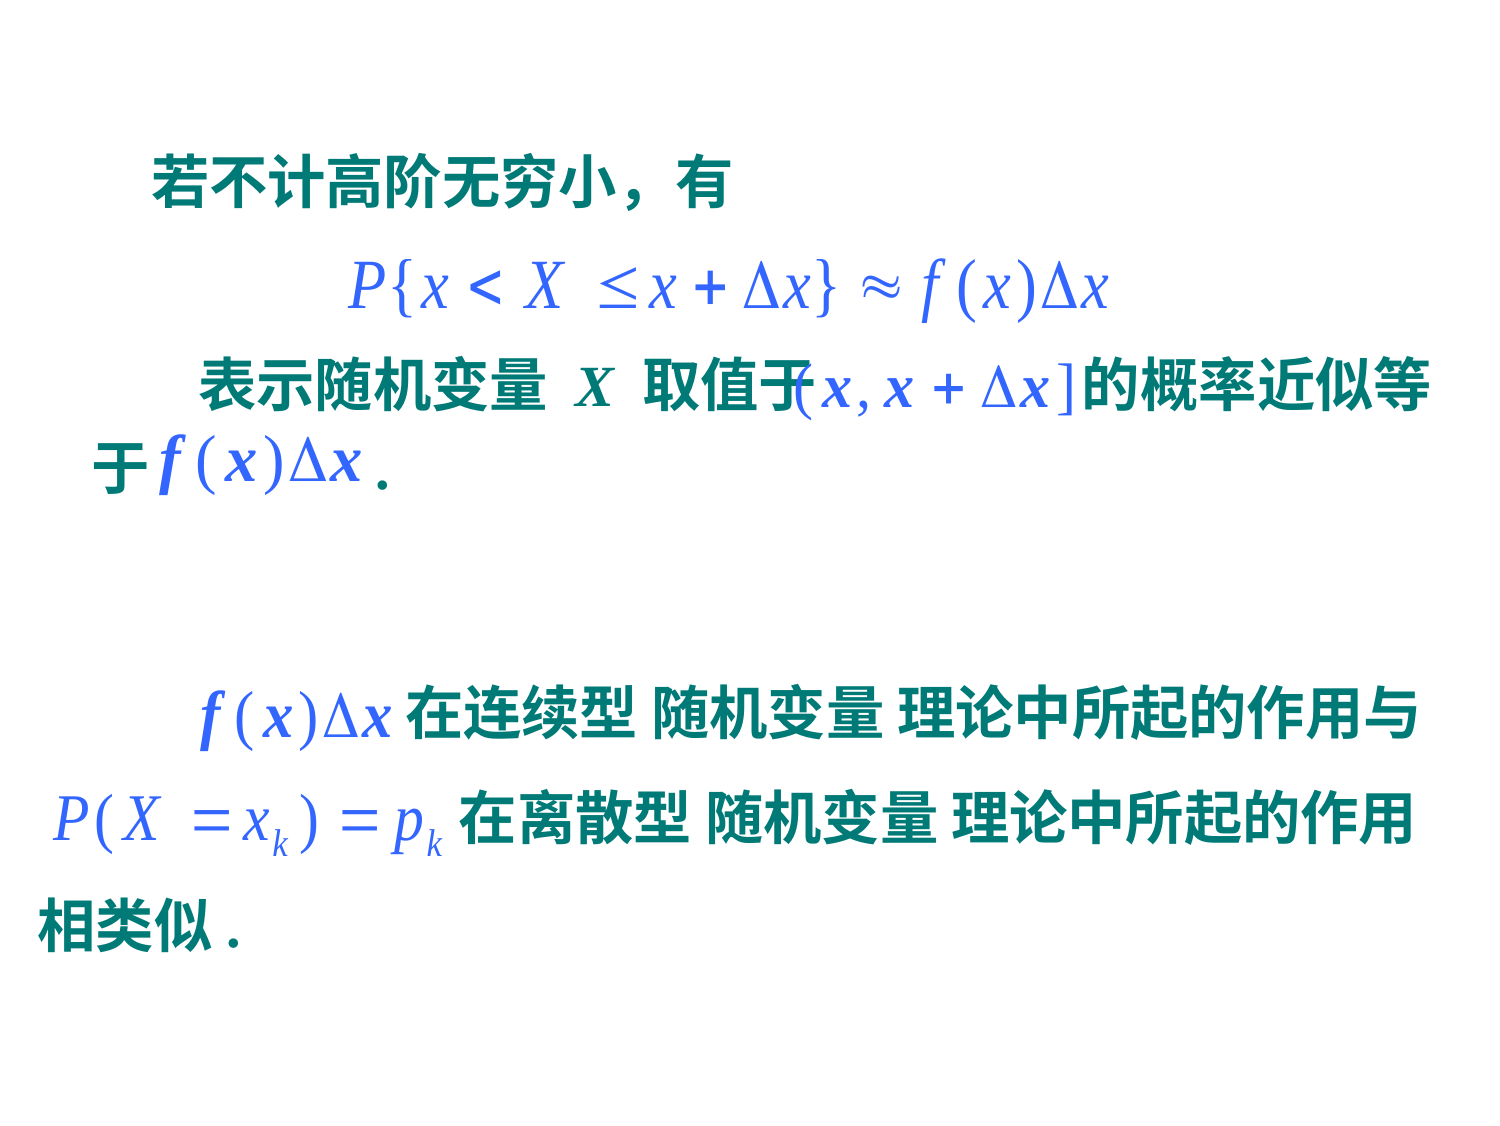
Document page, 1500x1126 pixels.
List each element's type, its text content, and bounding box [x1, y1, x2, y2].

text_box 若不计高阶无穷小，有 [136, 137, 749, 223]
text_box 表示随机变量 X 取值于 的概率近似等于 . [76, 326, 1471, 509]
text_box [135, 420, 378, 506]
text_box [336, 243, 1123, 334]
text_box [29, 668, 1439, 967]
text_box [785, 349, 1085, 430]
